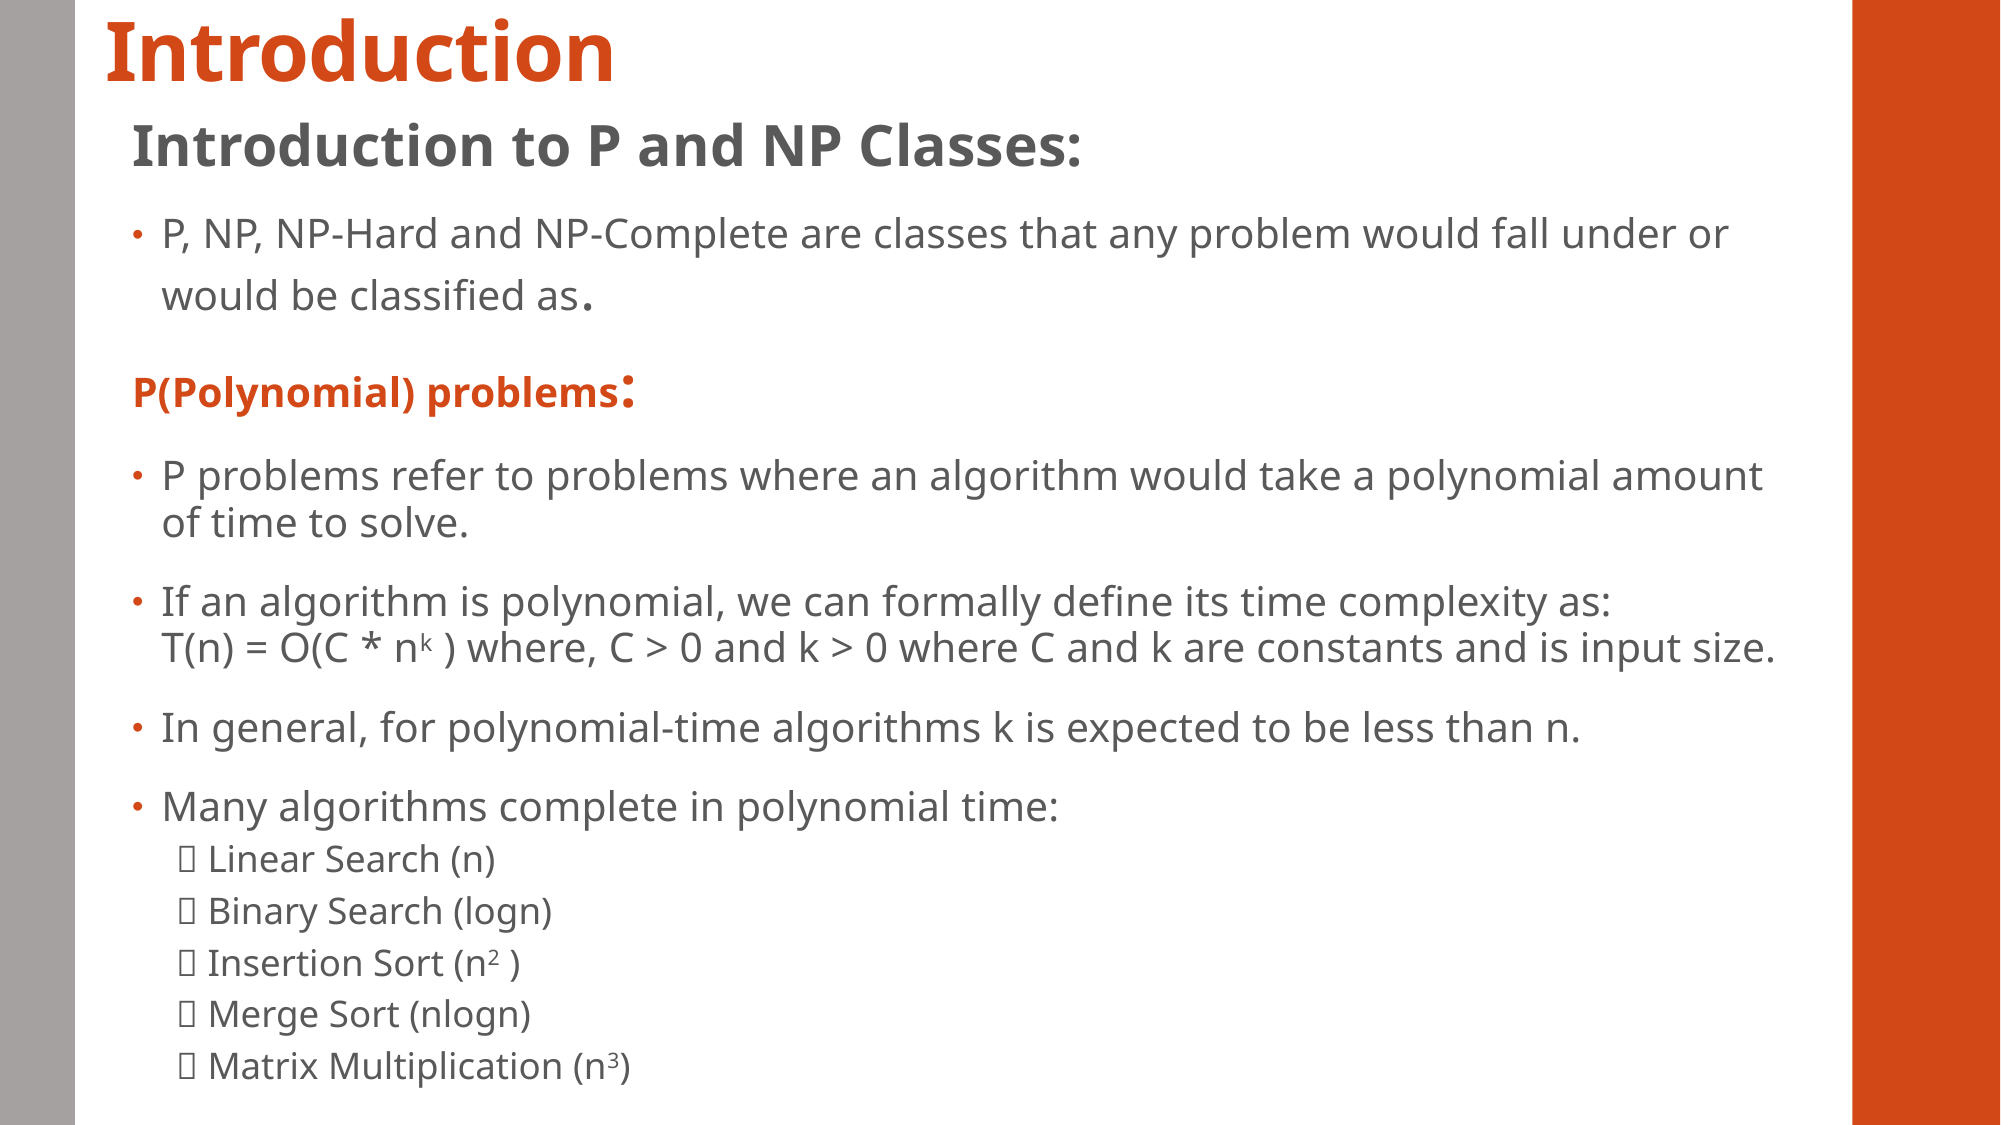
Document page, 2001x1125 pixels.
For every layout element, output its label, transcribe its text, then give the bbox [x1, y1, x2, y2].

list Introduction to P and NP Classes: P, NP, NP-Hard and NP-Complete are classes that any problem would fall under or would be classified as. P(Polynomial) problems: P problems refer to problems where an algorithm would take a polynomial amount of time to solve. If an algorithm is polynomial, we can formally define its time complexity as: T(n) = O(C * nk ) where, C > 0 and k > 0 where C and k are constants and is input size. In general, for polynomial-time algorithms k is expected to be less than n. Many algorithms complete in polynomial time:  Linear Search (n)  Binary Search (logn)  Insertion Sort (n2 )  Merge Sort (nlogn)  Matrix Multiplication (n3) [116, 106, 1817, 1121]
title Introduction [90, 4, 1681, 107]
